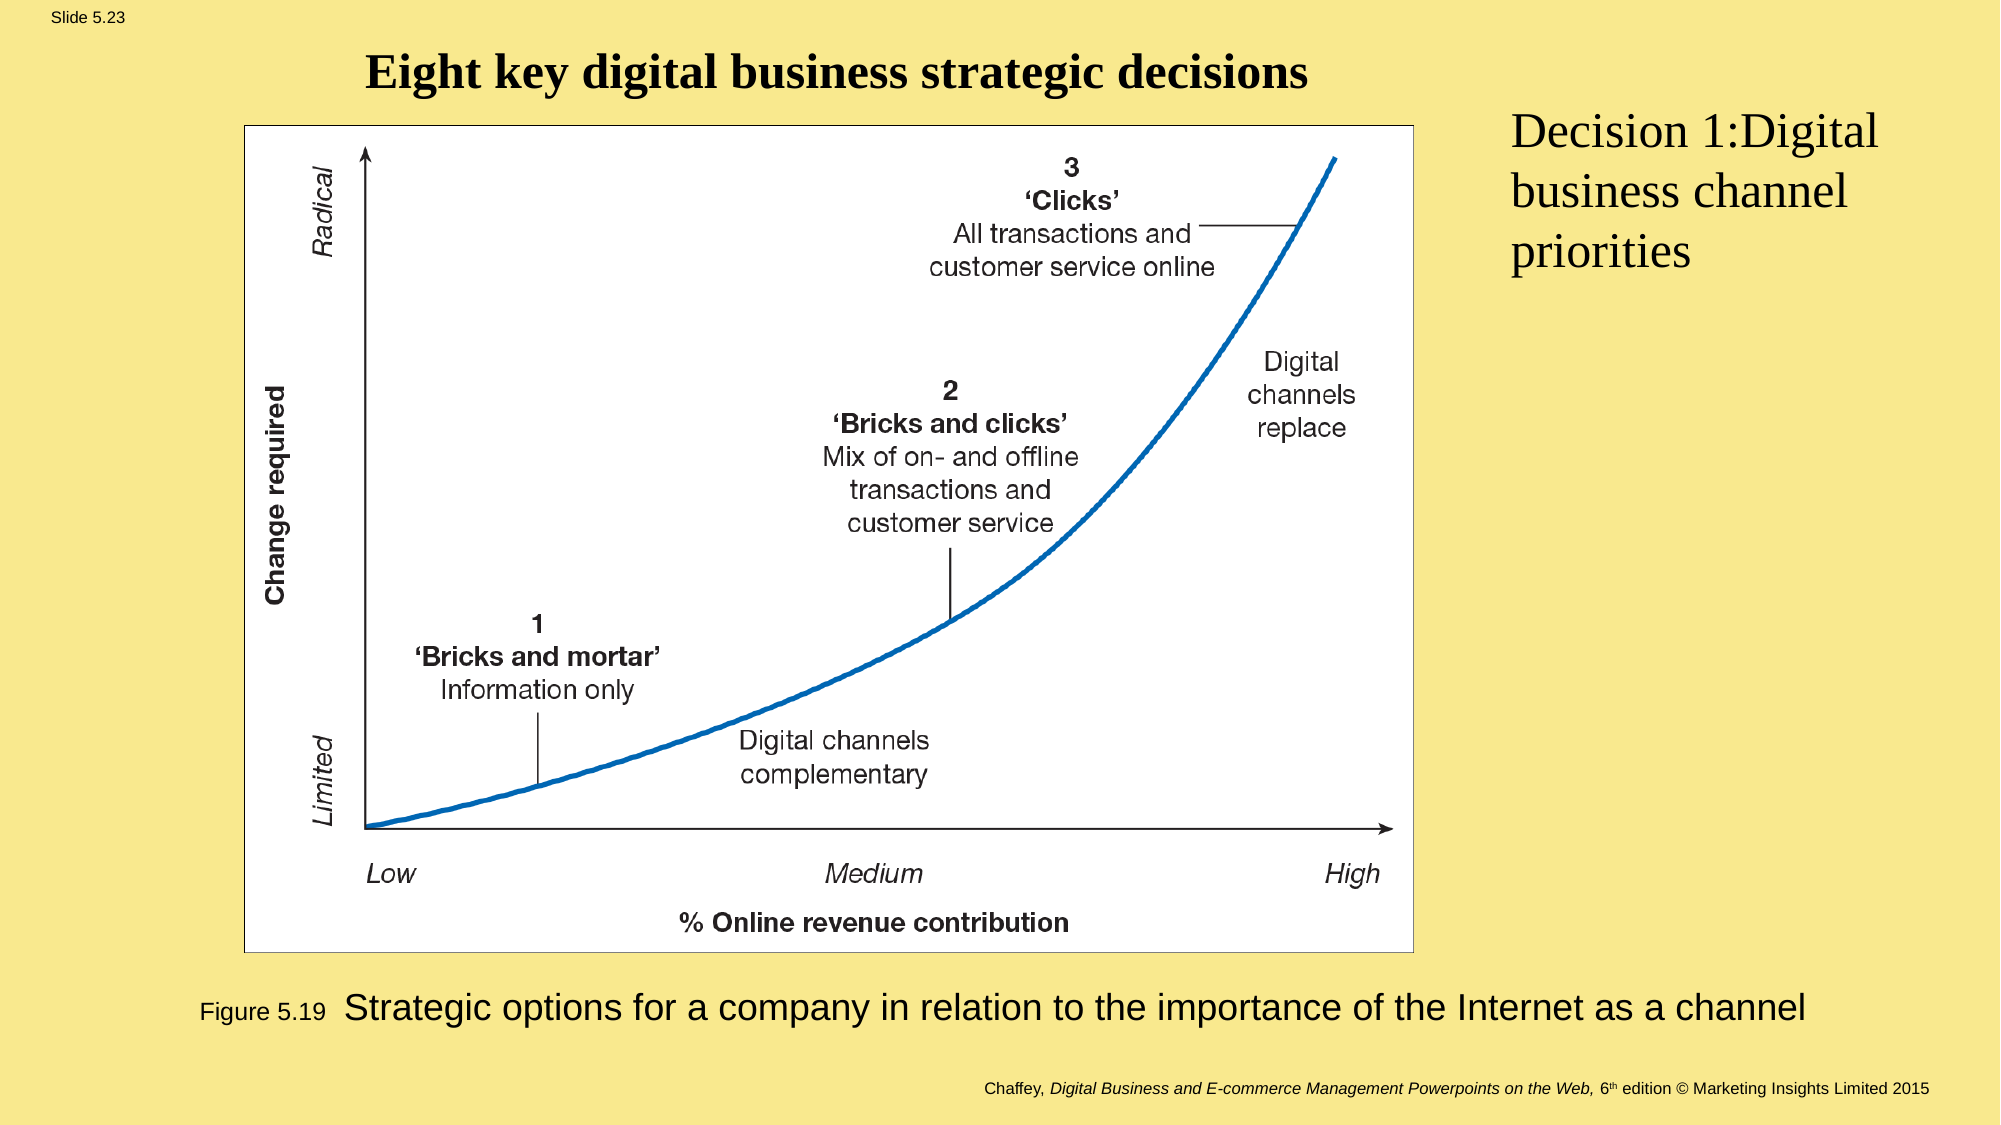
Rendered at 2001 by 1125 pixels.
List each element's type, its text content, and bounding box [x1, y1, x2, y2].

text_box Decision 1:Digital business channel priorities [1496, 90, 1969, 285]
text_box Figure 5.19 Strategic options for a company in relation to the importance of the Internet as a channel [184, 976, 1875, 1036]
picture [243, 125, 1414, 953]
text_box Eight key digital business strategic decisions [350, 30, 1390, 106]
